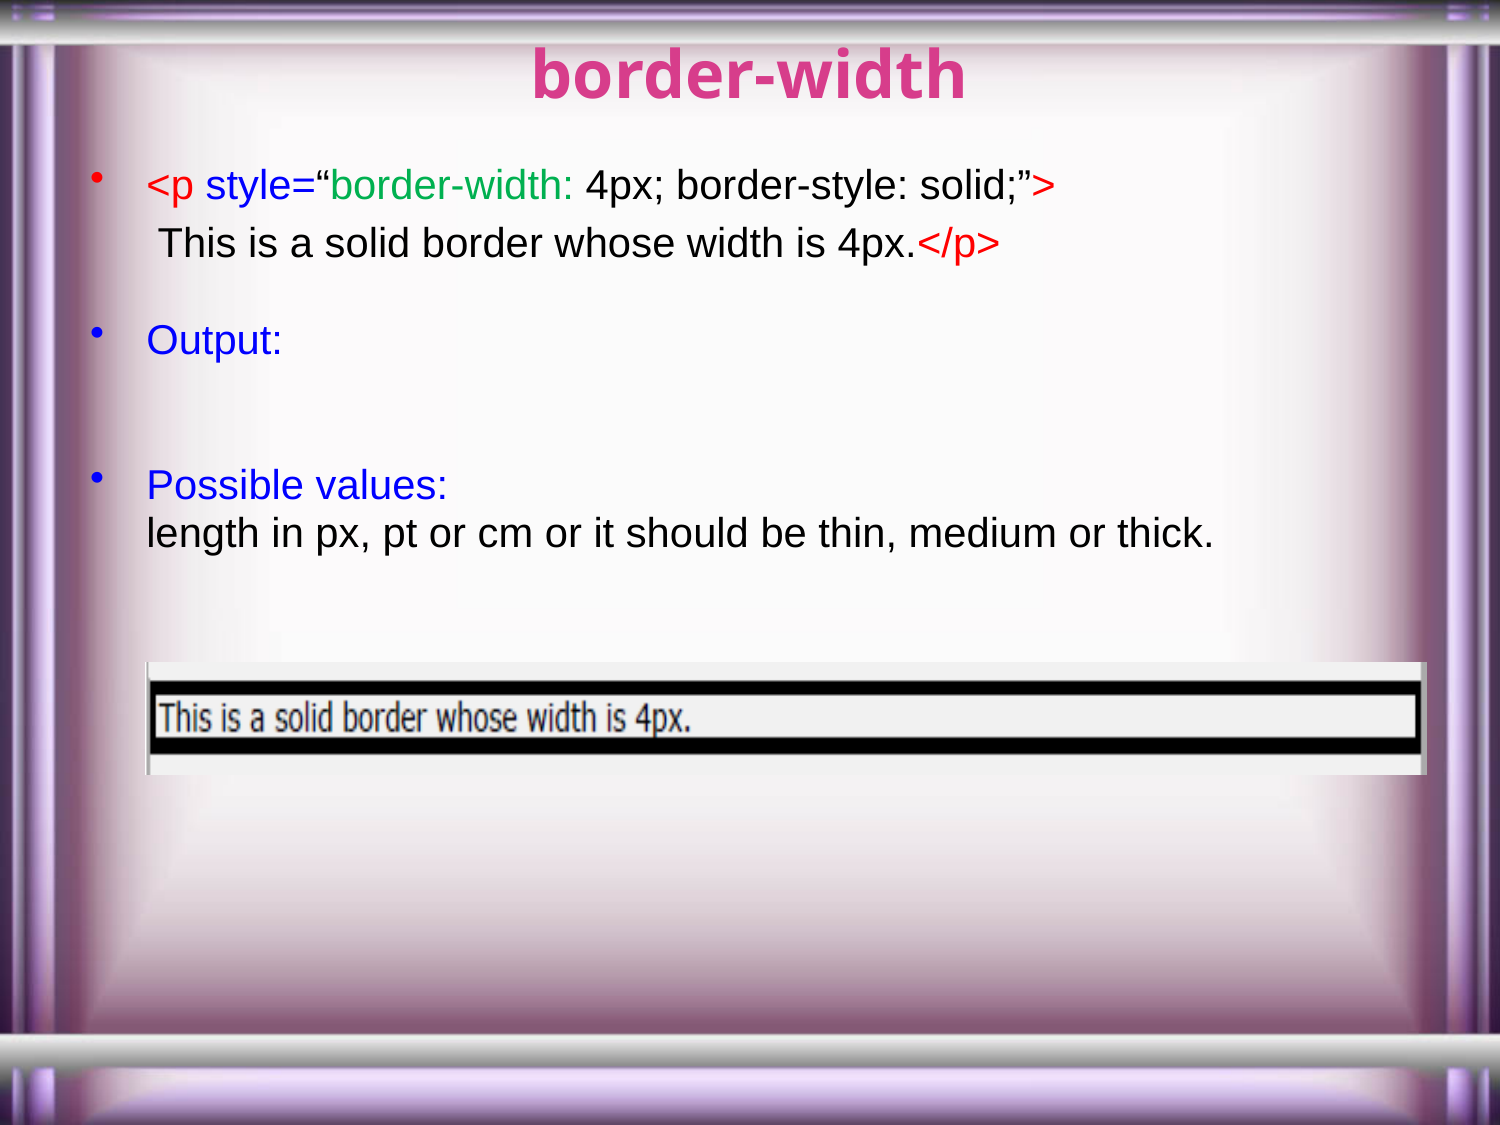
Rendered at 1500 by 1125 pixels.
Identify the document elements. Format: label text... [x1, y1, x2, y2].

picture [0, 0, 1500, 1125]
title border-width [75, 19, 1425, 125]
list <p style=“border-width: 4px; border-style: solid;”> This is a solid border whose width is 4px.</p> Output: Possible values: length in px, pt or cm or it should be thin, medium or thick. [75, 149, 1463, 1075]
